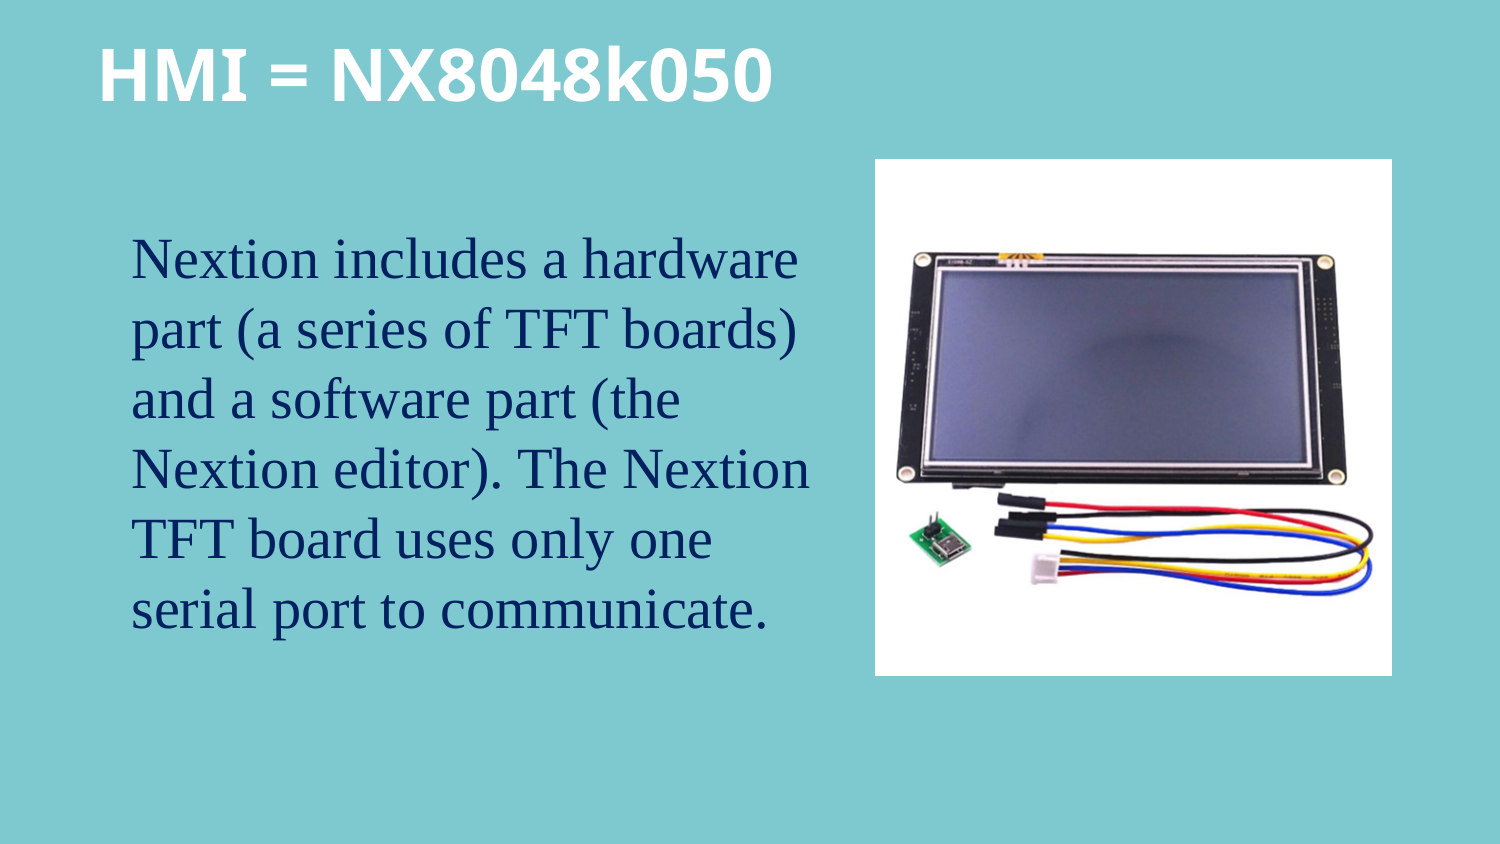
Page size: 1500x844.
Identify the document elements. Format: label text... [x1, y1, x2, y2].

title HMI = NX8048k050 [75, 34, 796, 111]
text_box Nextion includes a hardware part (a series of TFT boards) and a software part (the Nextion editor). The Nextion TFT board uses only one serial port to communicate. [115, 182, 839, 678]
picture [874, 159, 1392, 676]
